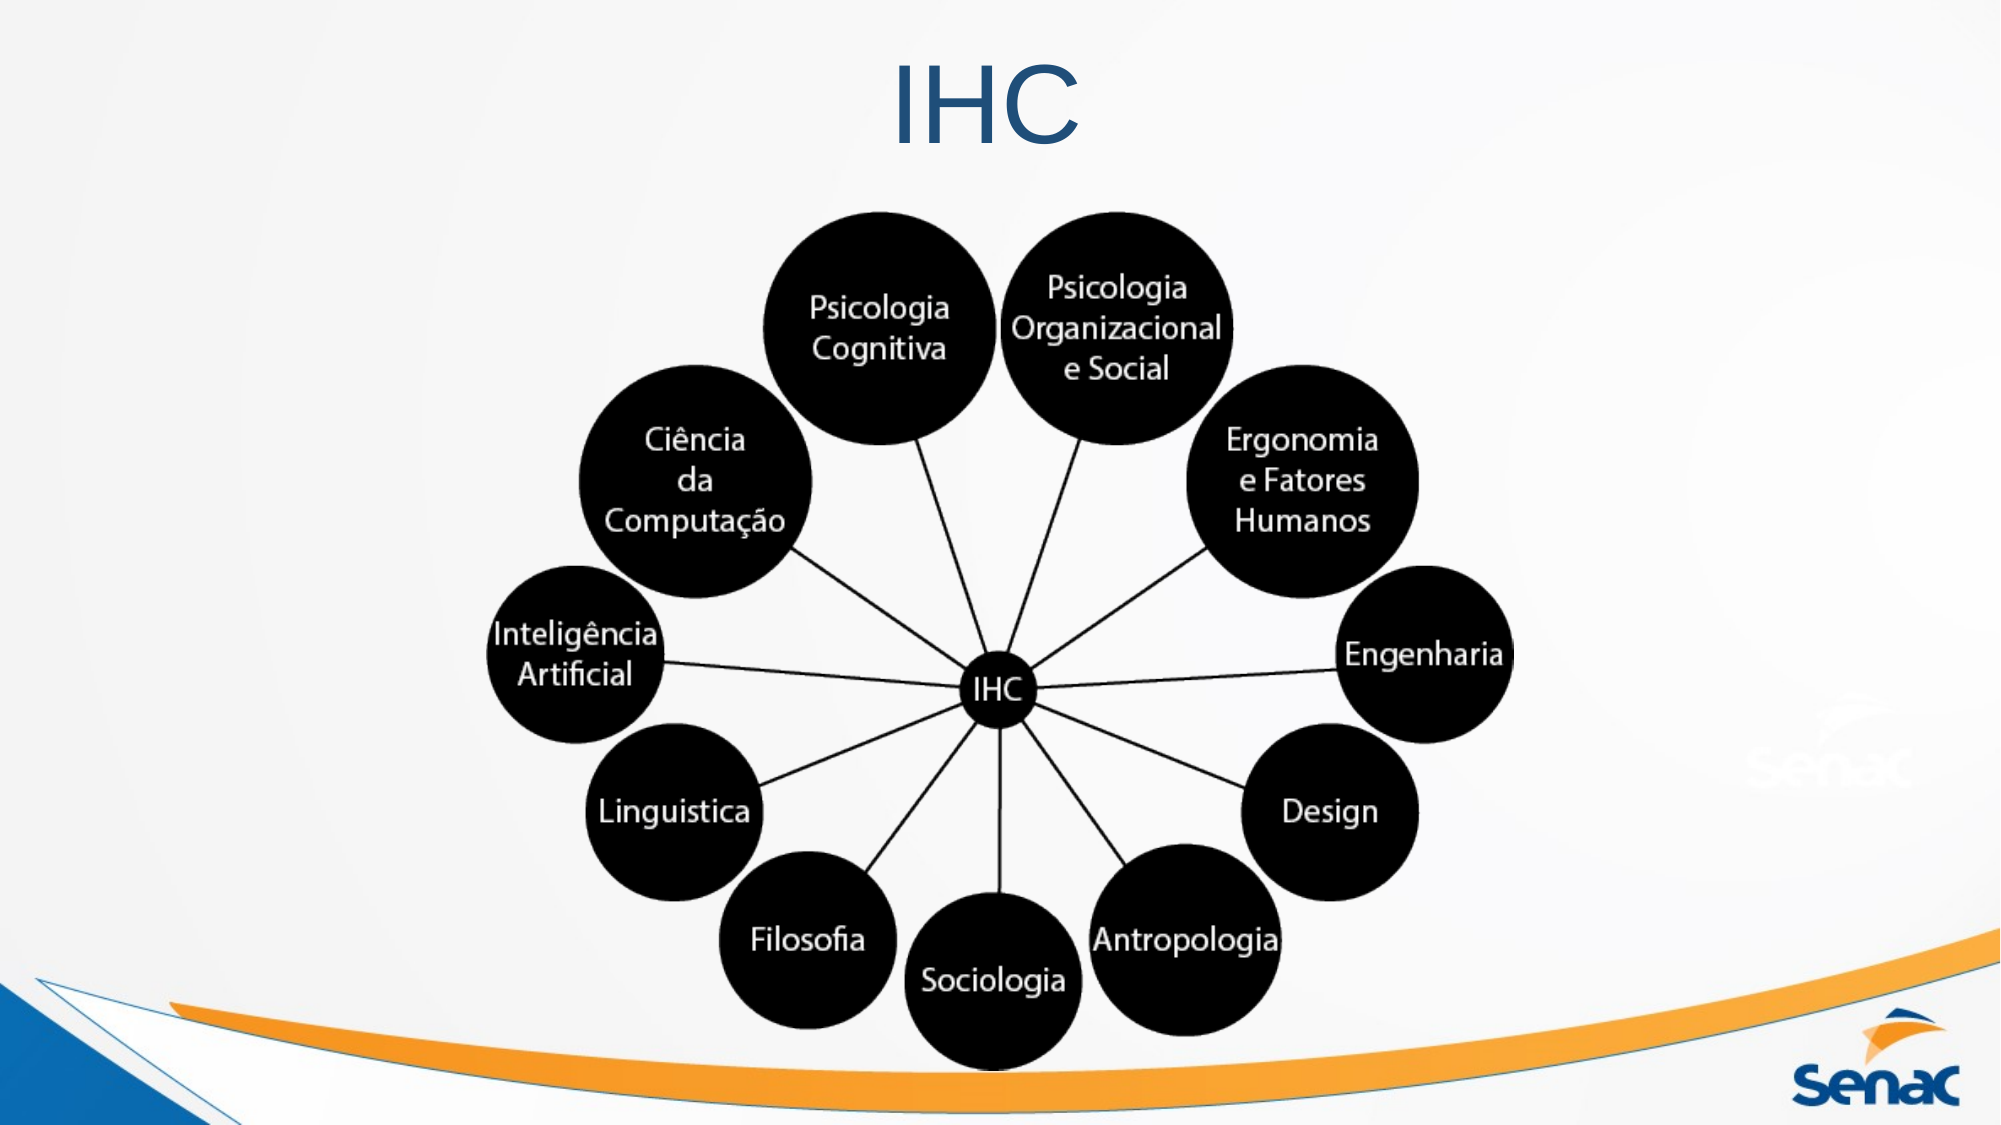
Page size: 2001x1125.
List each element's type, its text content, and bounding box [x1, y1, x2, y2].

title IHC [0, 36, 1973, 178]
picture [0, 0, 2001, 1125]
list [486, 211, 1514, 1071]
